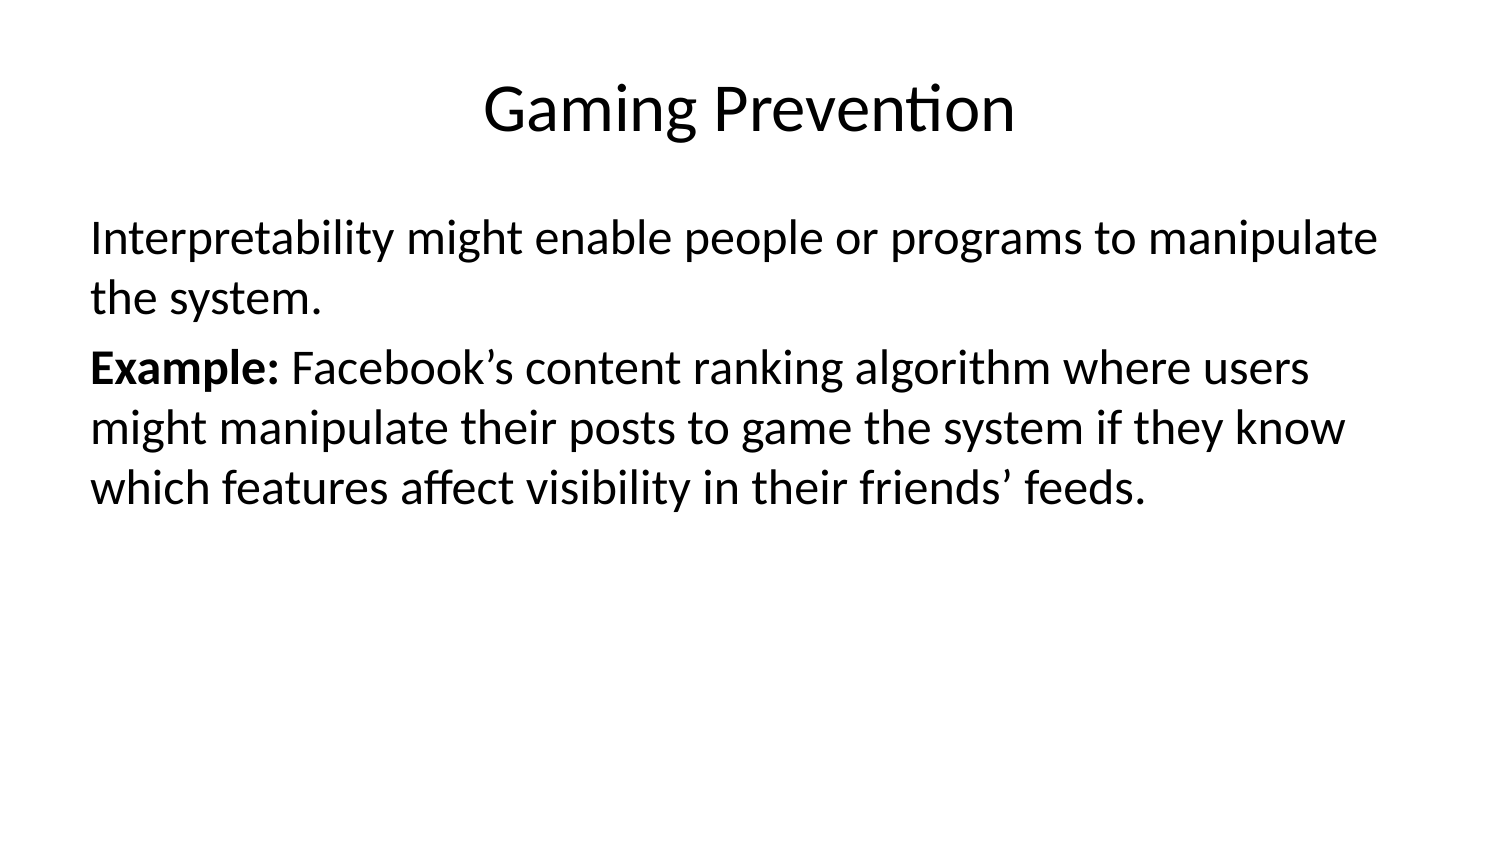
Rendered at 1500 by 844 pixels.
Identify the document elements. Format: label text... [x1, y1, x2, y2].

title Gaming Prevention [75, 33, 1425, 175]
list Interpretability might enable people or programs to manipulate the system. Example: Facebook’s content ranking algorithm where users might manipulate their posts to game the system if they know which features affect visibility in their friends’ feeds. [75, 196, 1425, 754]
